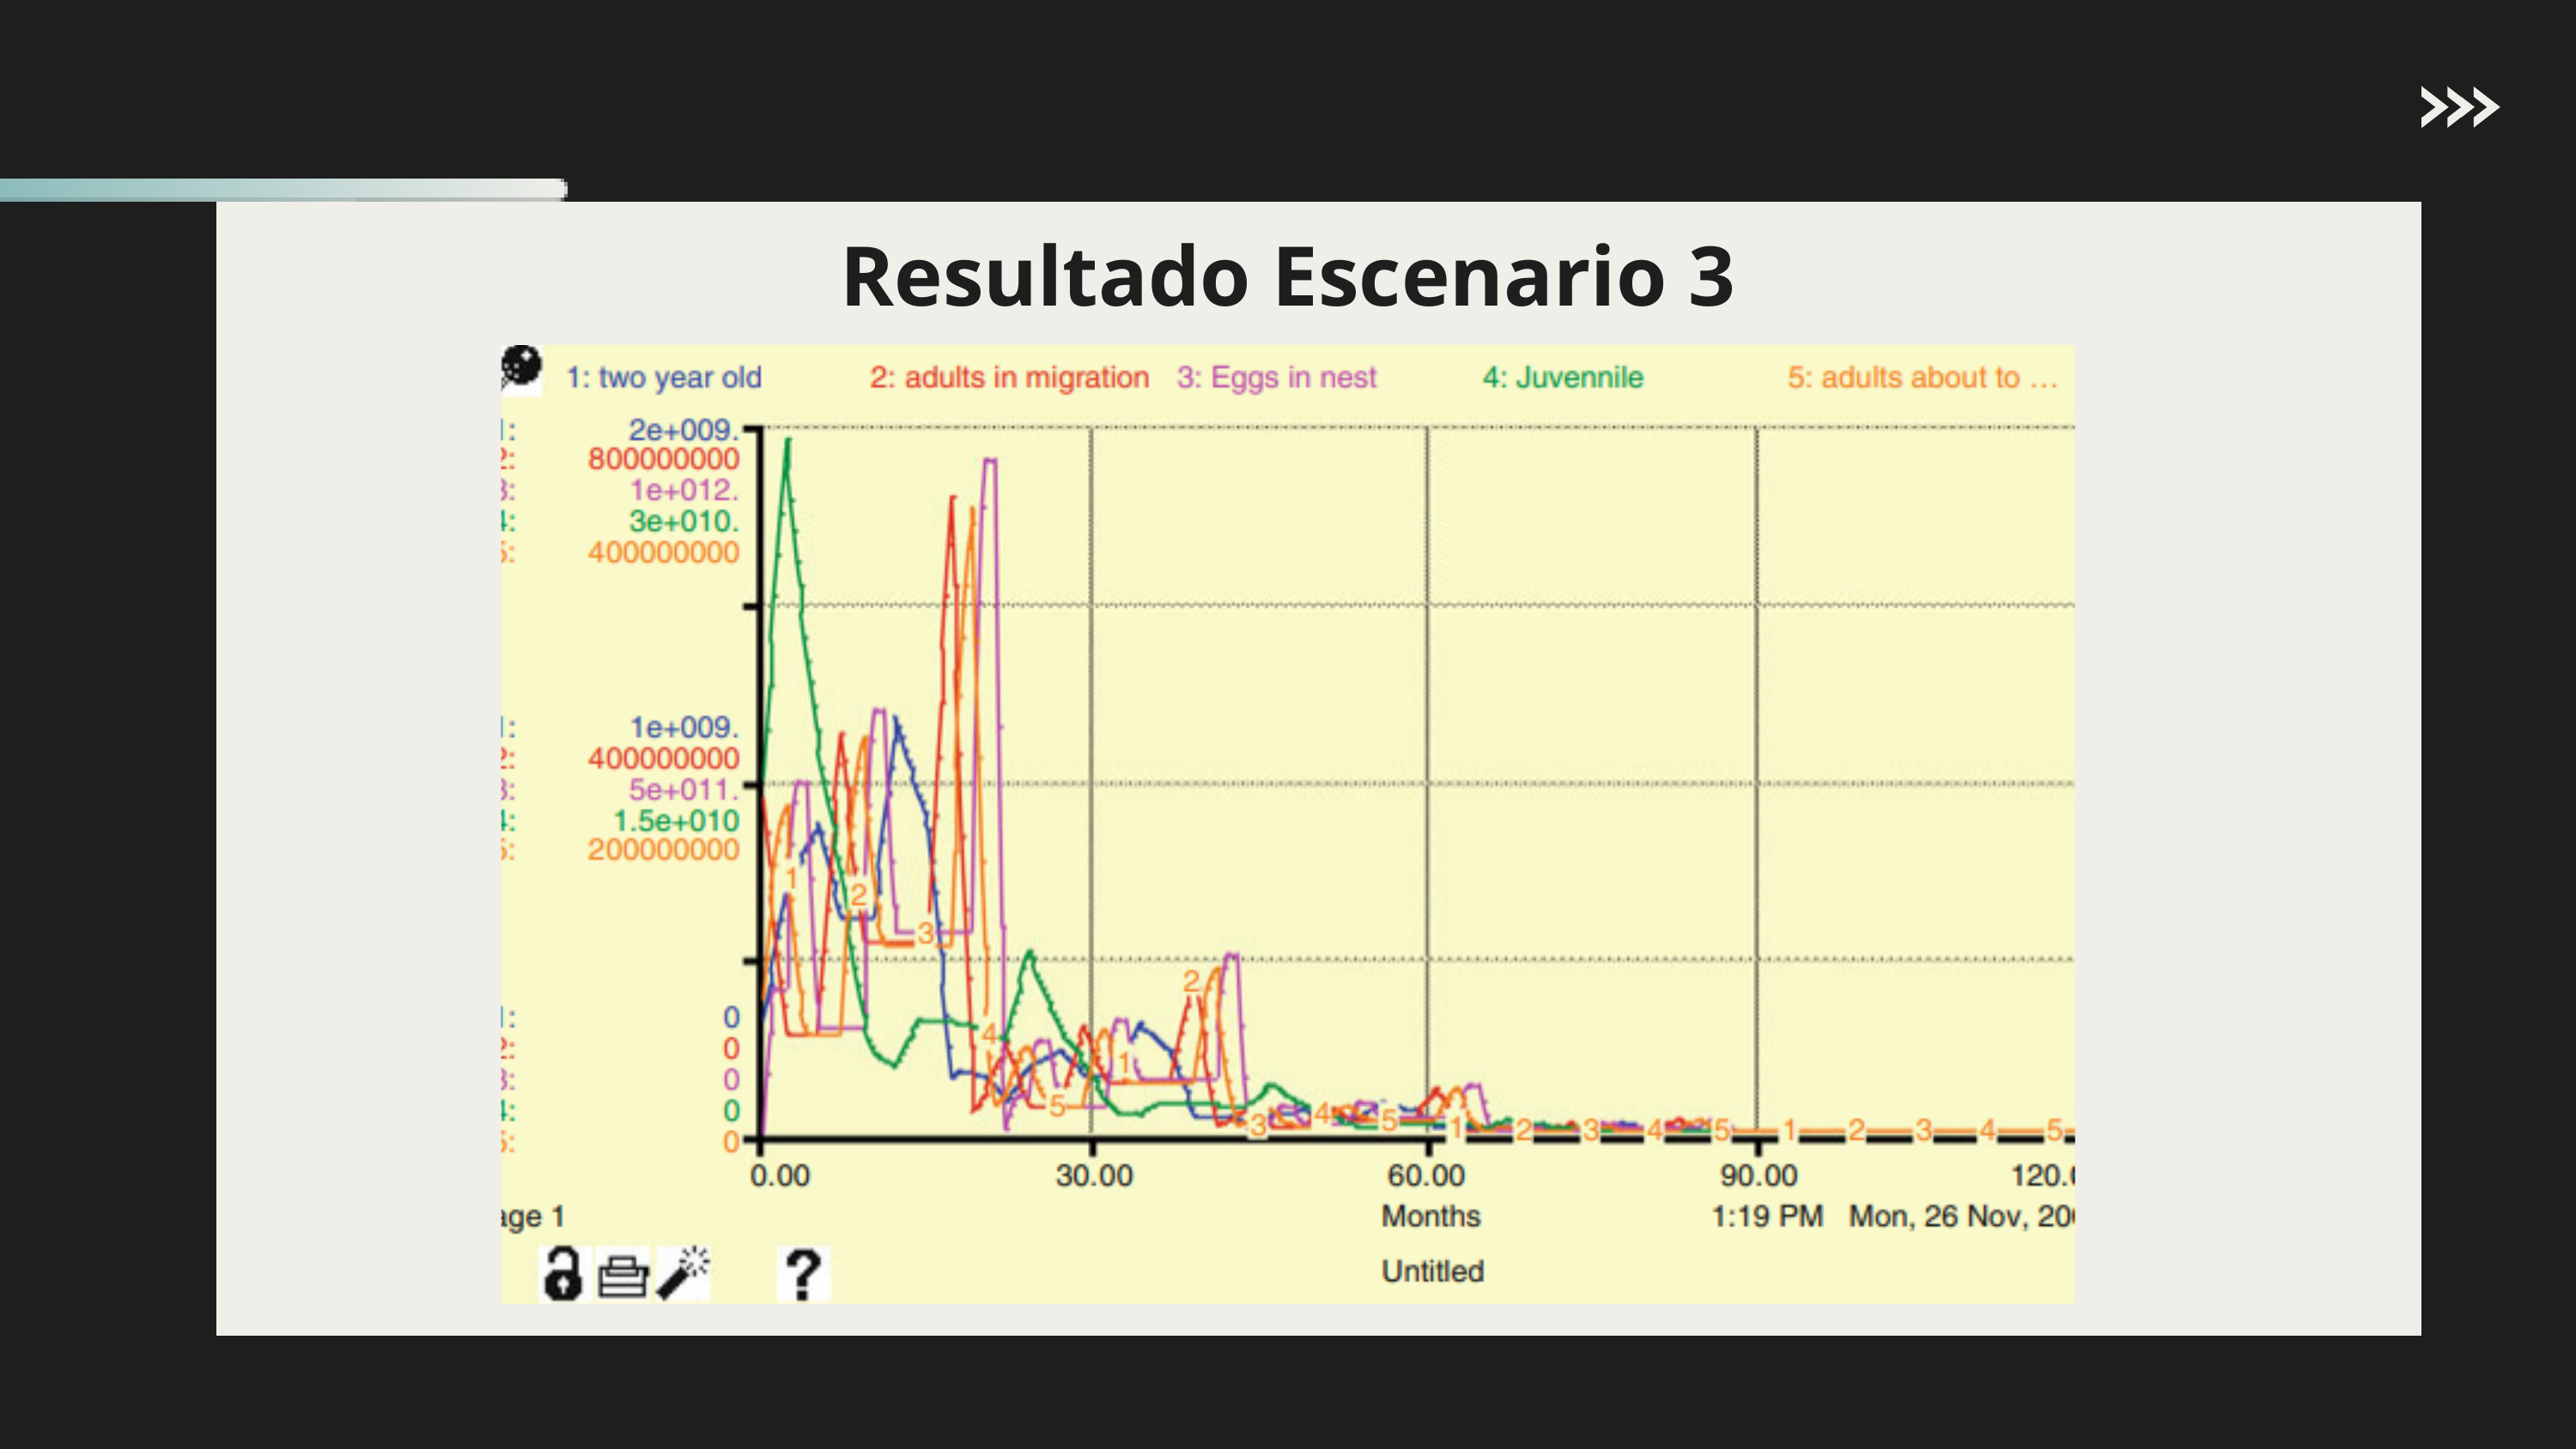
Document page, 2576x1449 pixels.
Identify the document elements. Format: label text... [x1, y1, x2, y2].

text_box [2421, 86, 2500, 129]
text_box Resultado Escenario 3 [207, 223, 210, 323]
text_box [0, 179, 568, 202]
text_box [216, 201, 2422, 1336]
